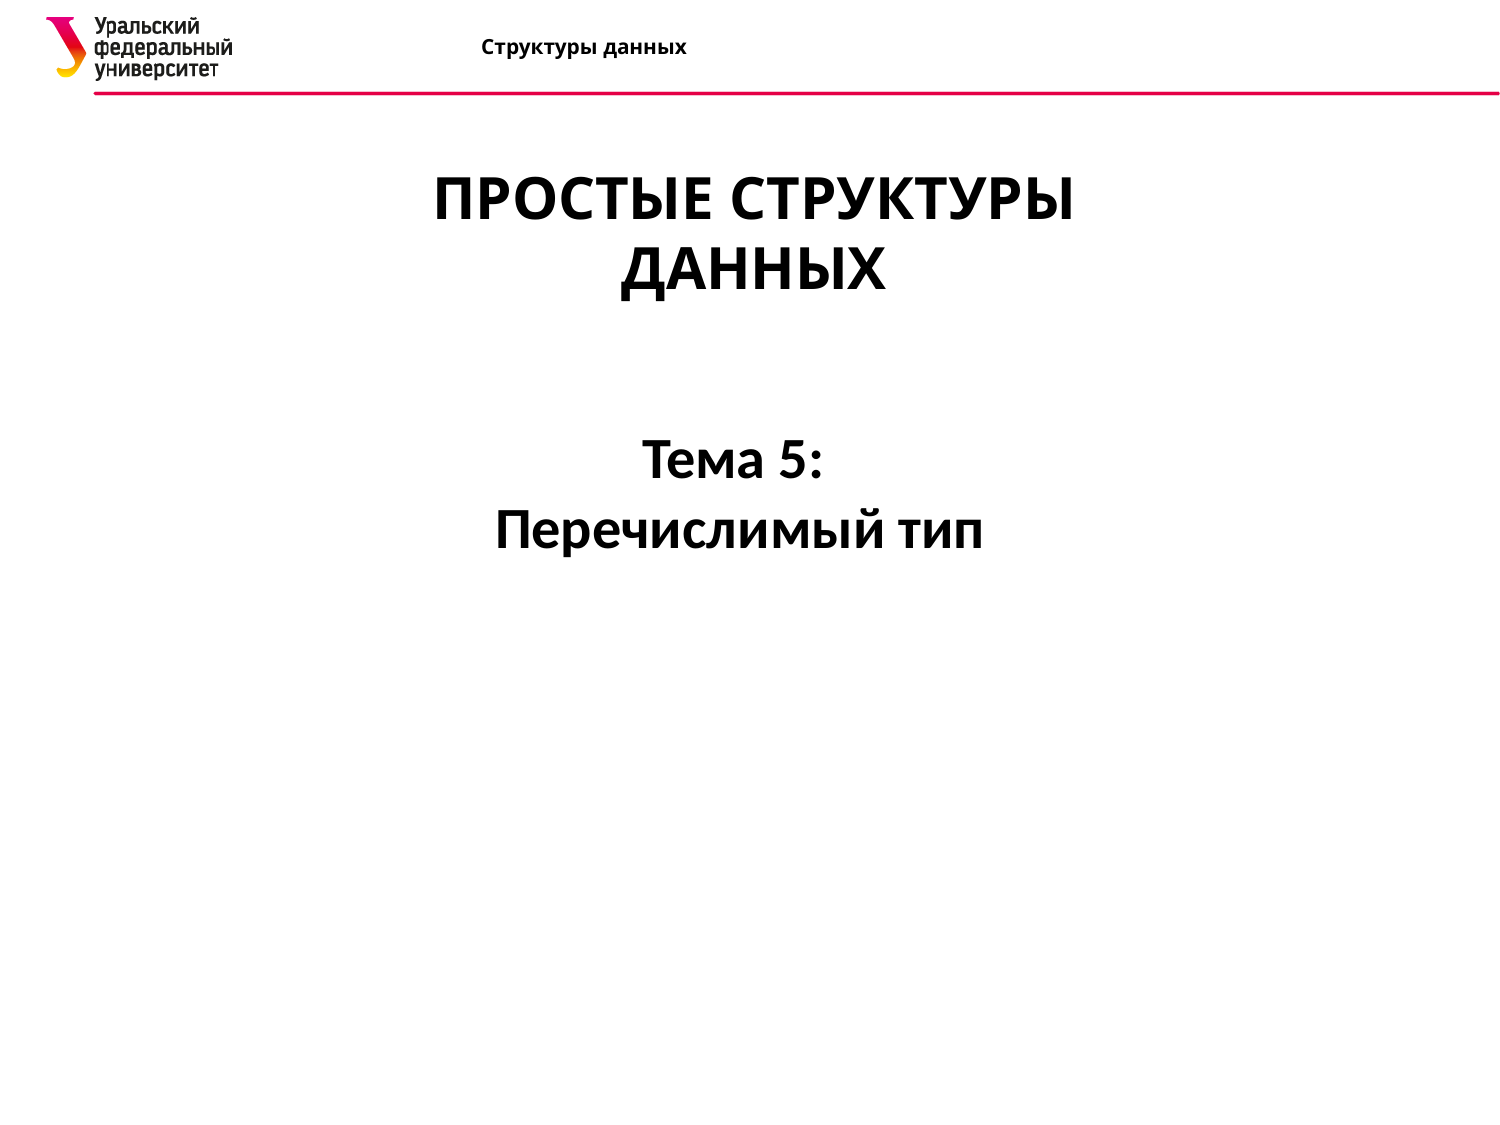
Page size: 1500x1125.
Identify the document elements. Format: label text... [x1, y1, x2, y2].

text_box Тема 5: Перечислимый тип [66, 420, 1414, 735]
text_box ПРОСТЫЕ СТРУКТУРЫ ДАННЫХ [88, 160, 1435, 301]
picture [0, 0, 1500, 103]
